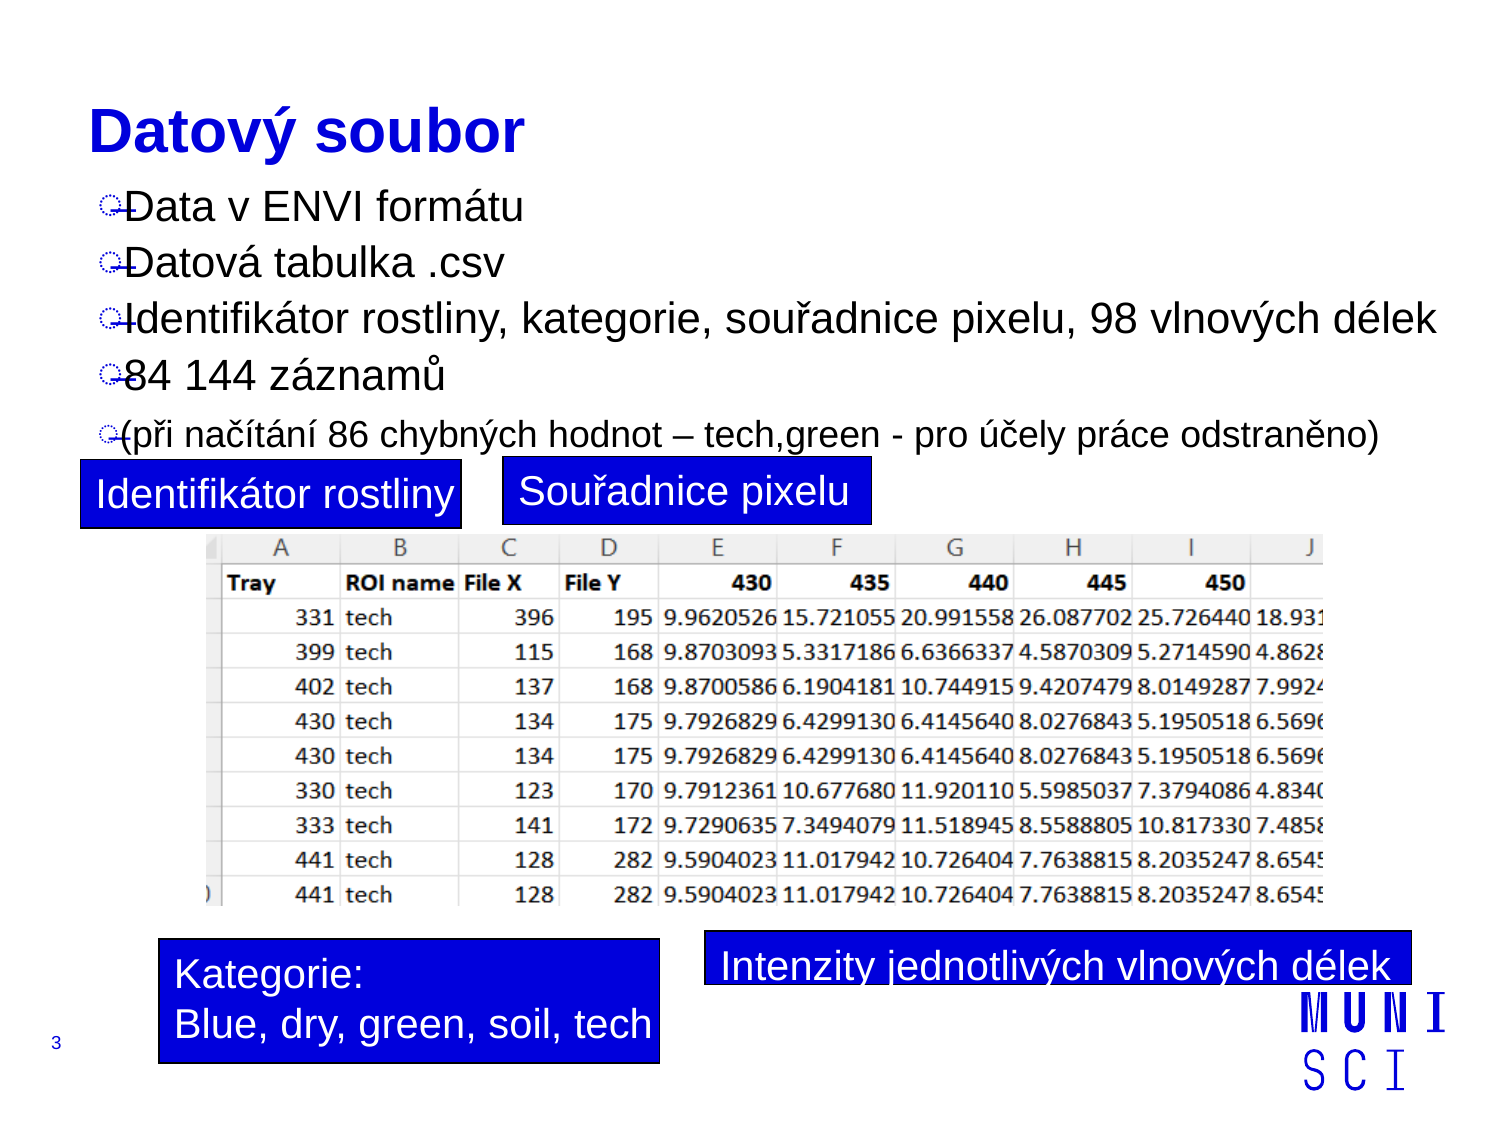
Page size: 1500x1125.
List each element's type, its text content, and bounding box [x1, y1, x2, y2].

slide_number 3 [50, 1021, 75, 1063]
title Datový soubor [88, 102, 1412, 173]
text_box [80, 456, 1412, 1064]
list Data v ENVI formátu Datová tabulka .csv Identifikátor rostliny, kategorie, souřadnice pixelu, 98 vlnových délek 84 144 záznamů (při načítání 86 chybných hodnot – tech,green - pro účely práce odstraněno) [88, 173, 1500, 927]
